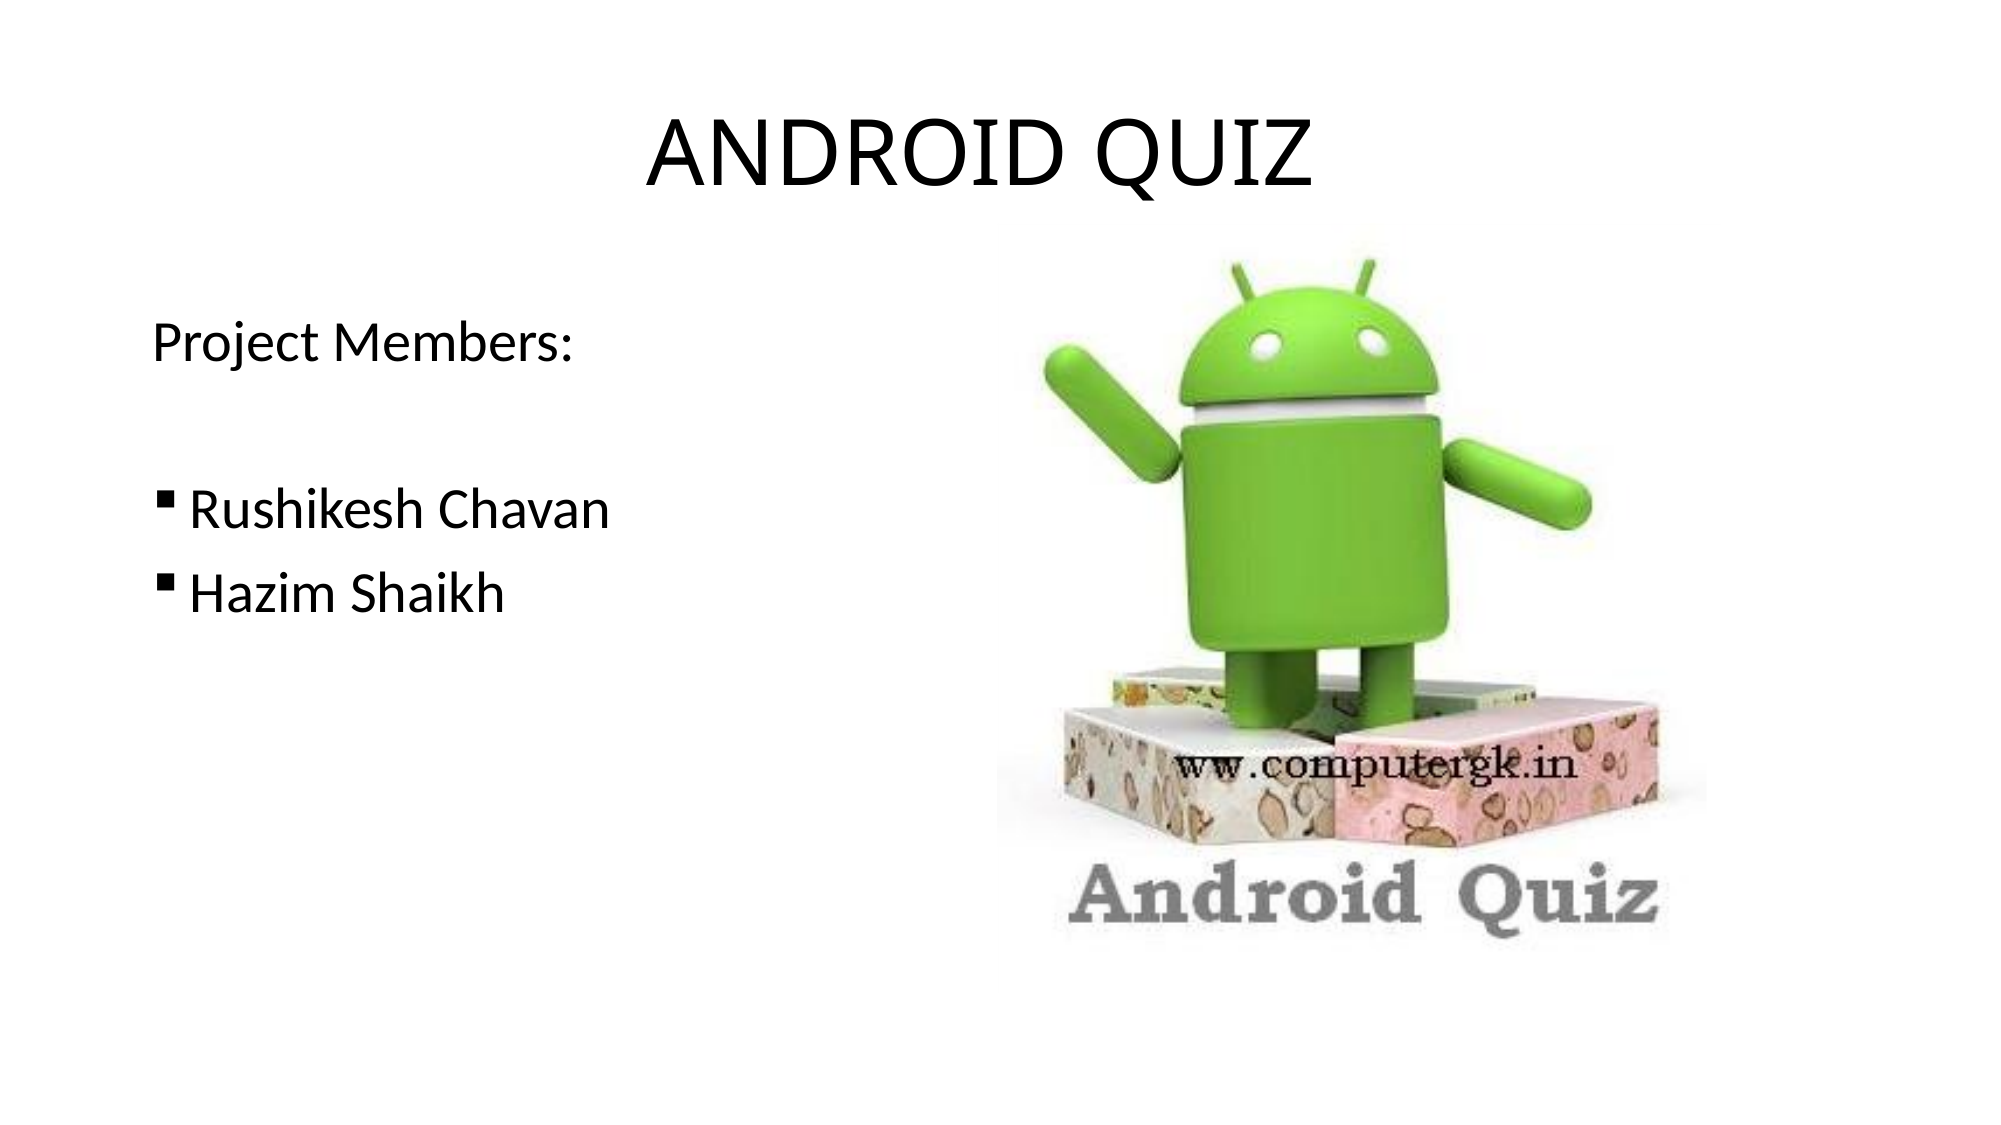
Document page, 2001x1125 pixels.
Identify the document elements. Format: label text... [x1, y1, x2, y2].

picture [997, 223, 1721, 993]
title ANDROID QUIZ [118, 47, 1844, 265]
list Project Members: Rushikesh Chavan Hazim Shaikh [137, 303, 1857, 1012]
